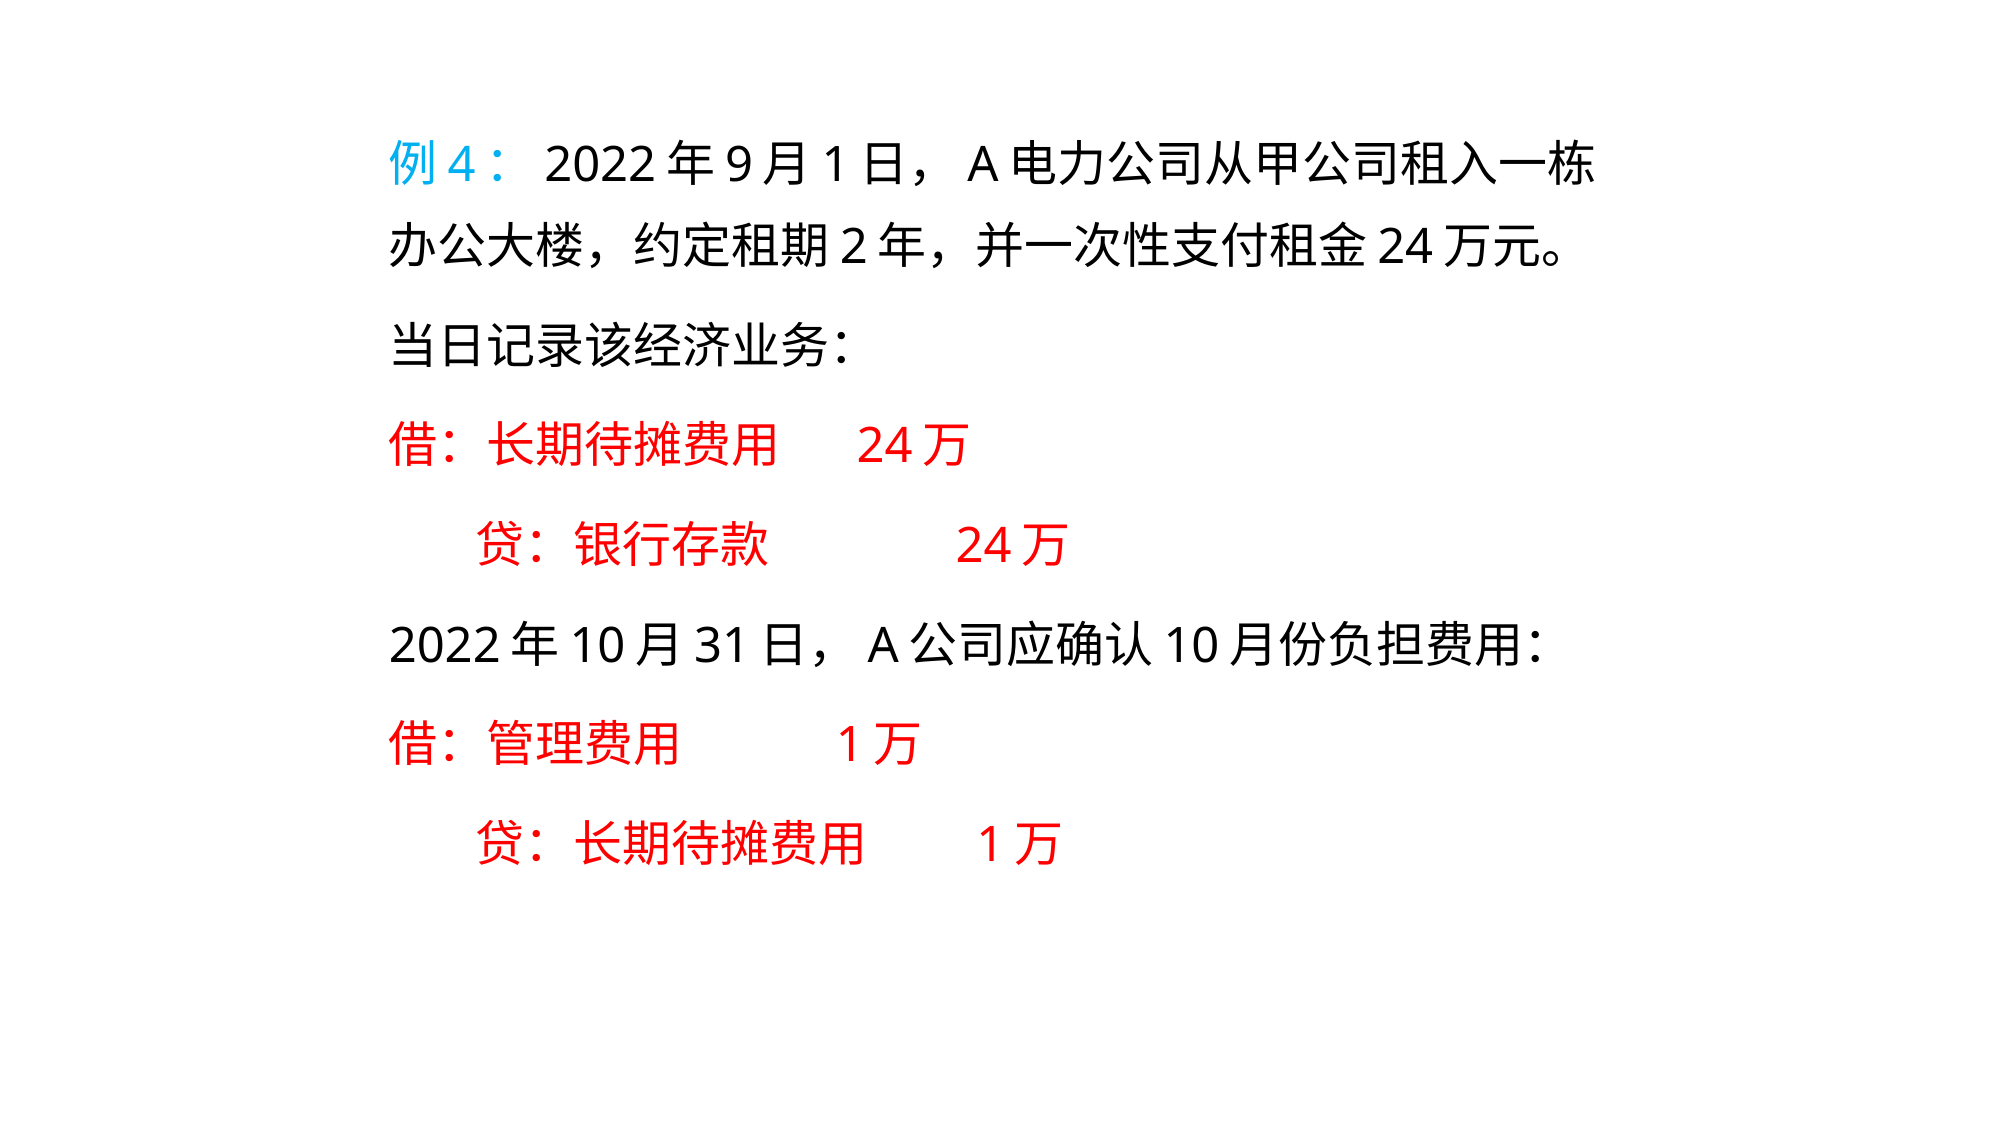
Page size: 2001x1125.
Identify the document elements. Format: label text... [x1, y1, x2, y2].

list 例4：2022年9月1日，A电力公司从甲公司租入一栋办公大楼，约定租期2年，并一次性支付租金24万元。 当日记录该经济业务： 借：长期待摊费用 24万 贷：银行存款 24万 2022年10月31日，A公司应确认10月份负担费用： 借：管理费用 1万 贷：长期待摊费用 1万 [373, 101, 1650, 890]
